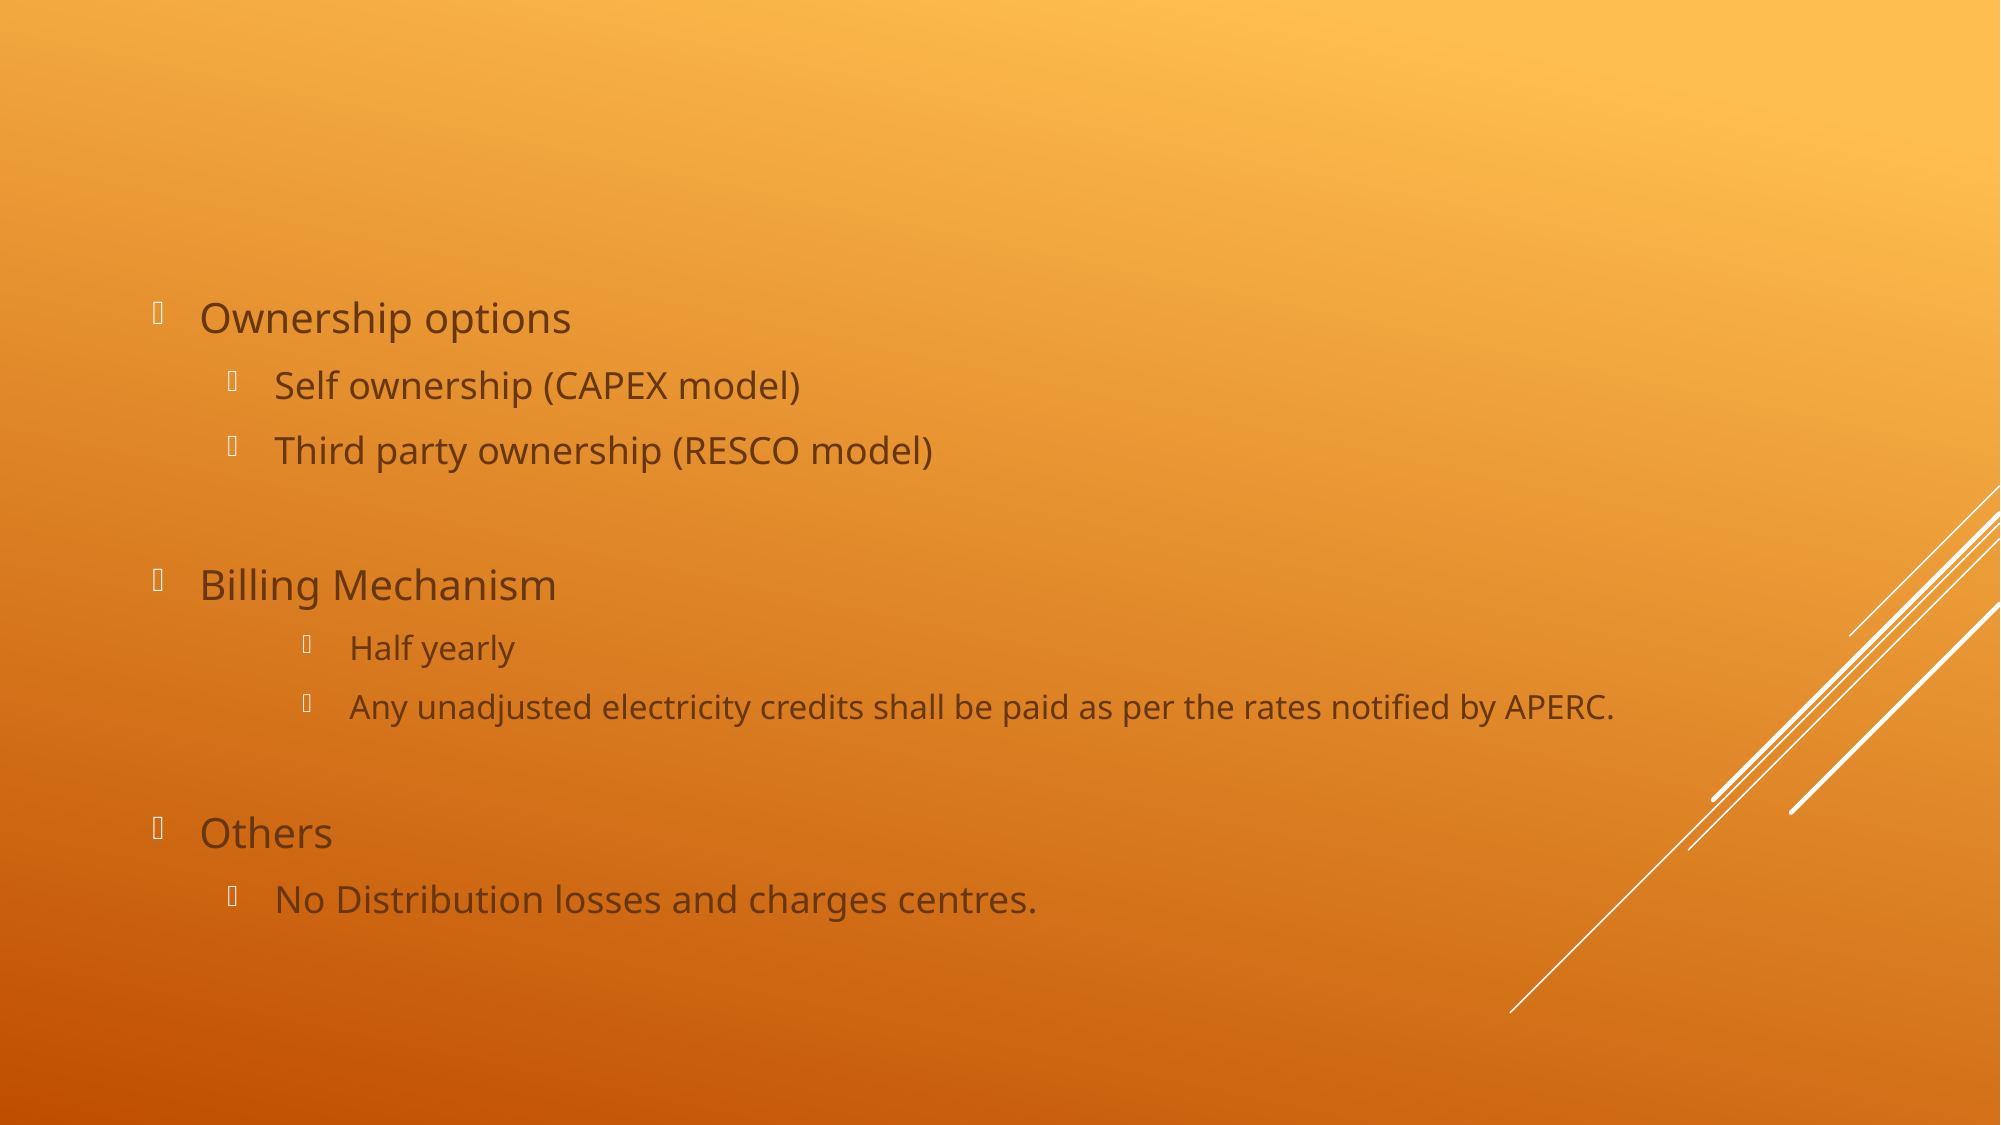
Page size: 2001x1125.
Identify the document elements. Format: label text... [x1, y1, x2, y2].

list Ownership options Self ownership (CAPEX model) Third party ownership (RESCO model) Billing Mechanism Half yearly Any unadjusted electricity credits shall be paid as per the rates notified by APERC. Others No Distribution losses and charges centres. [137, 148, 1863, 1066]
